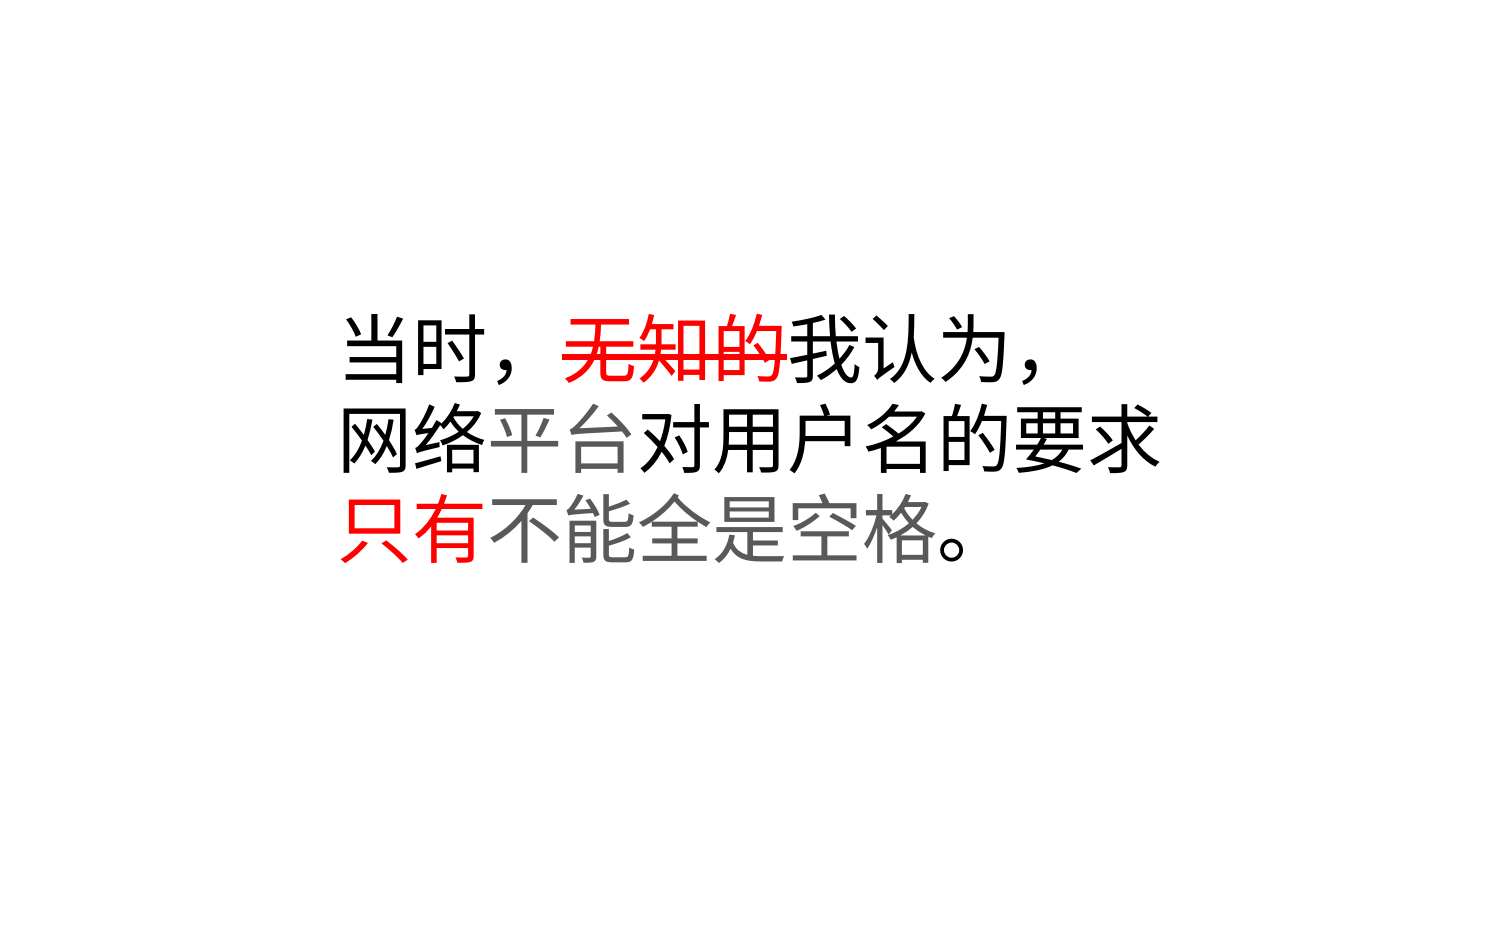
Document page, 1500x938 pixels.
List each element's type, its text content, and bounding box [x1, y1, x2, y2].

text_box 当时，无知的我认为， 网络平台对用户名的要求 只有不能全是空格。 [322, 295, 1178, 580]
